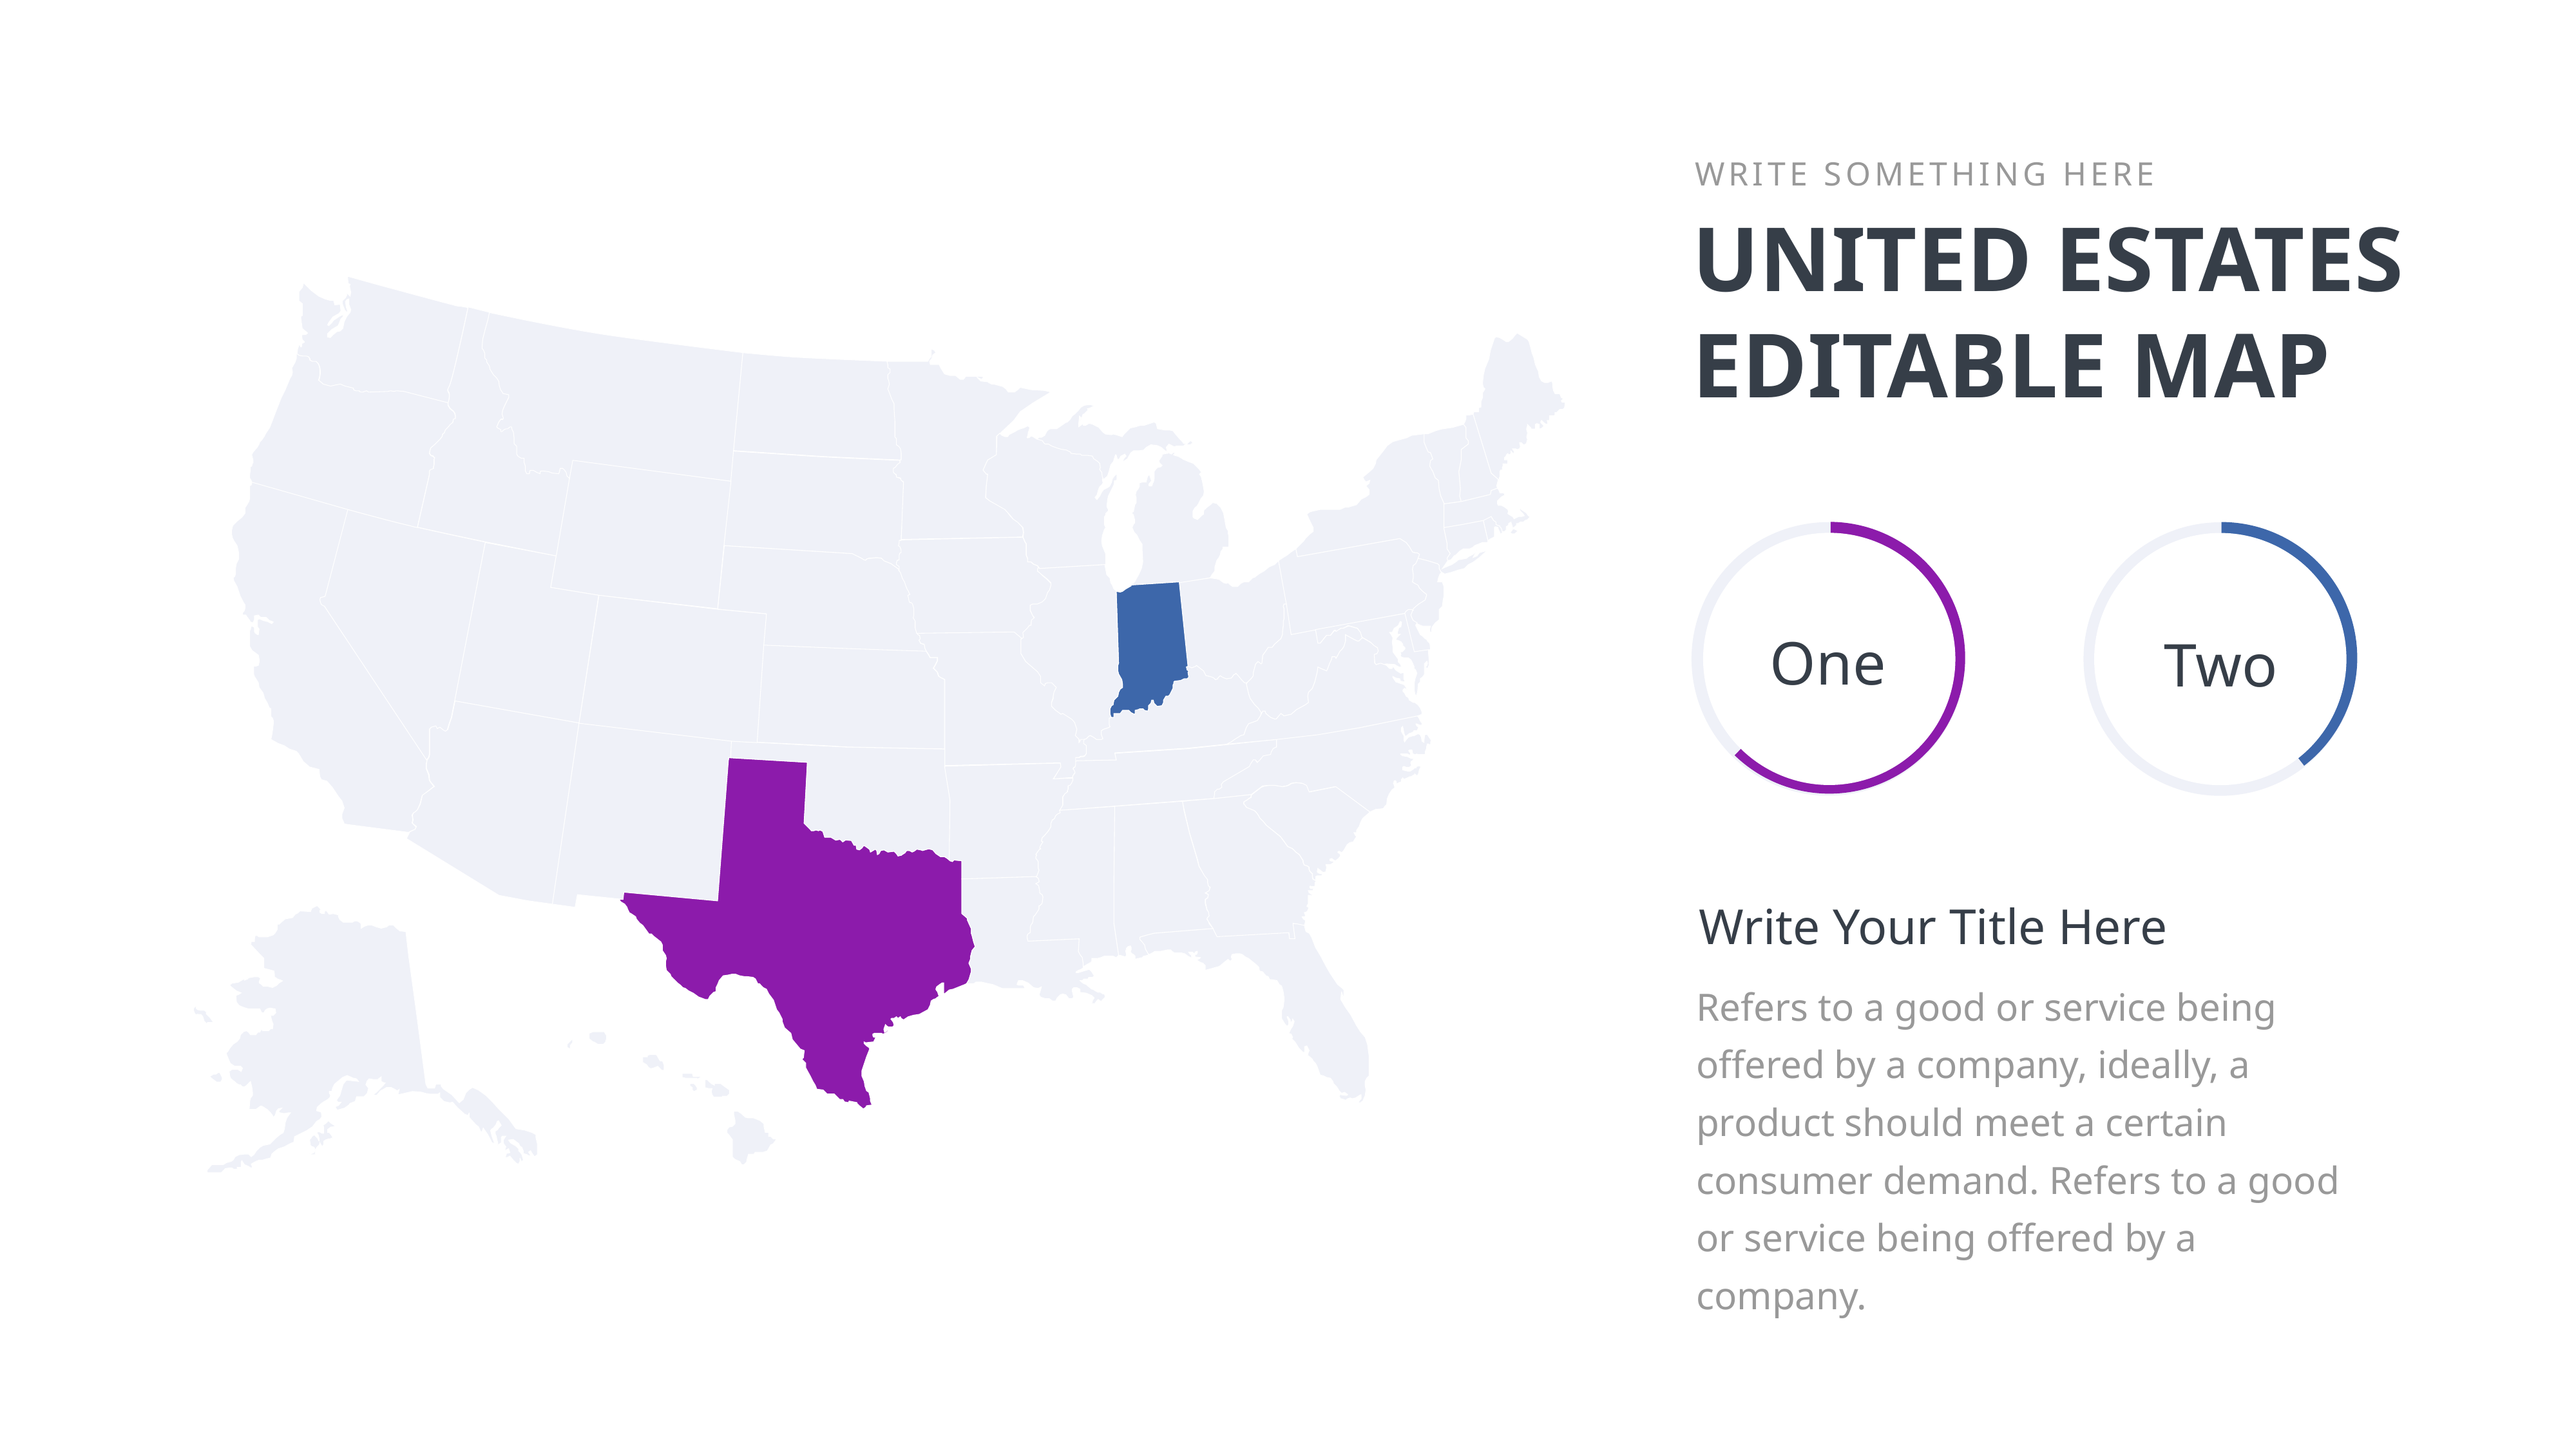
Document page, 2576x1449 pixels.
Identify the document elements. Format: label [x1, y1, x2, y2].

text_box [2083, 522, 2358, 796]
text_box [193, 276, 1565, 1173]
text_box [1683, 149, 2484, 423]
text_box [1673, 891, 2396, 1269]
text_box [1691, 522, 1965, 796]
